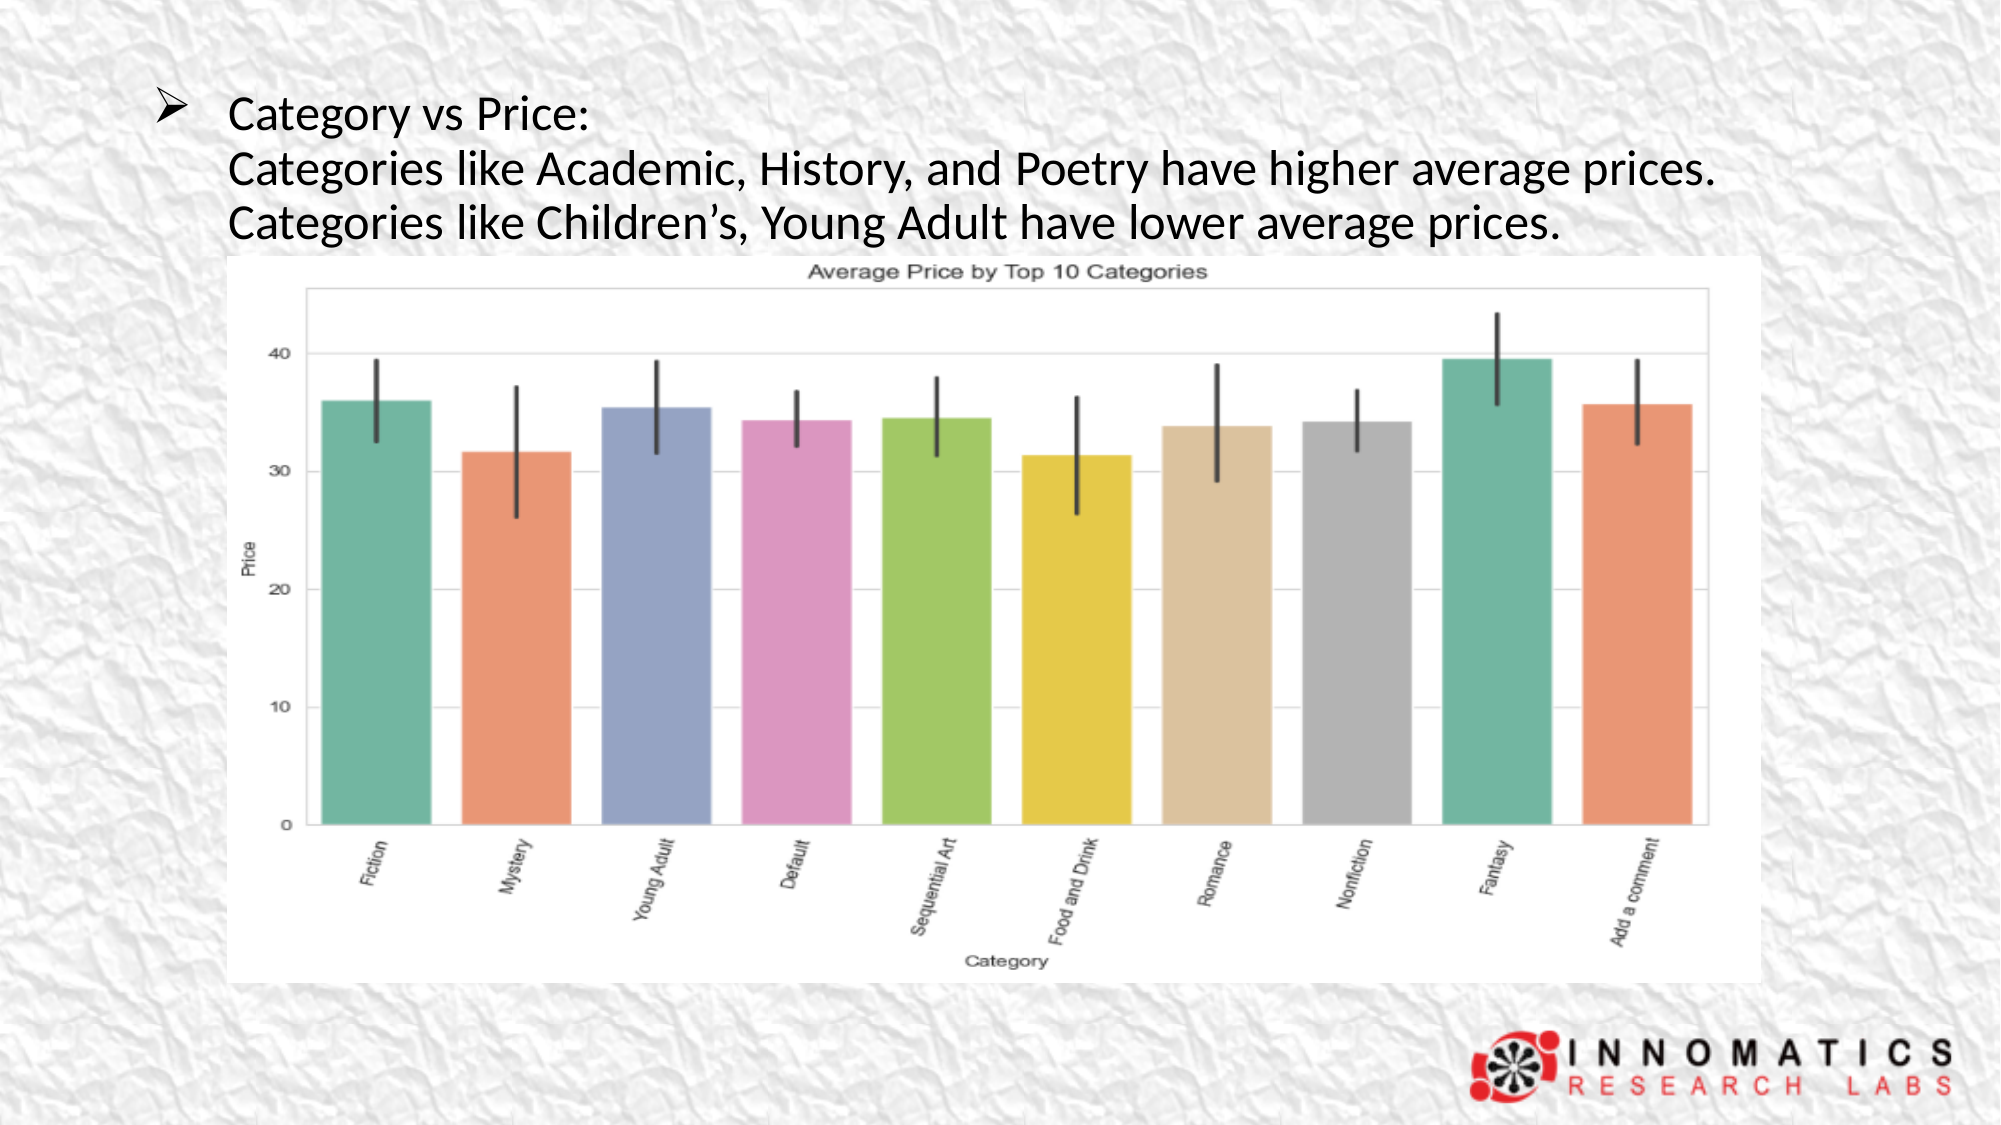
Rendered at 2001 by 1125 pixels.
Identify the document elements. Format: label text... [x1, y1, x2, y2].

picture [1445, 1014, 1975, 1125]
title Category vs Price: Categories like Academic, History, and Poetry have higher average prices. Categories like Children’s, Young Adult have lower average prices. [137, 59, 1863, 278]
picture [226, 255, 1762, 983]
